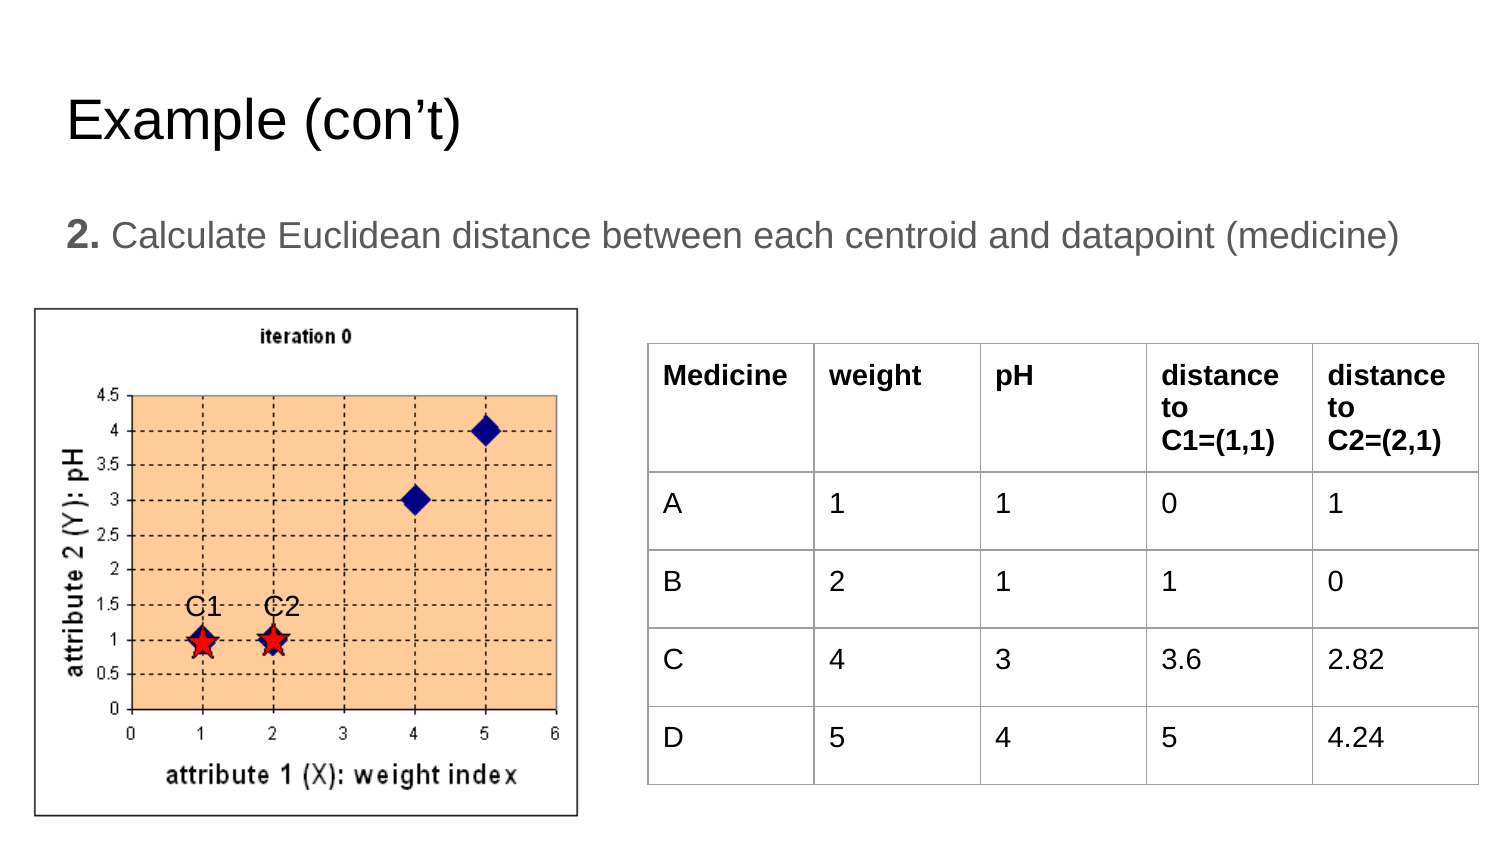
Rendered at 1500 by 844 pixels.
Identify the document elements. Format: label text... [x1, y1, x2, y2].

table_cell A [649, 473, 813, 549]
table_header pH [981, 344, 1146, 471]
table_cell 2.82 [1313, 629, 1478, 706]
table_cell 3 [981, 629, 1146, 706]
table_header distance to C1=(1,1) [1147, 344, 1312, 471]
table_cell 1 [1147, 551, 1312, 627]
table_cell 5 [815, 707, 980, 784]
table_cell 5 [1147, 707, 1312, 784]
table_cell B [649, 551, 813, 627]
list 2. Calculate Euclidean distance between each centroid and datapoint (medicine) [51, 189, 1449, 787]
picture [27, 301, 587, 824]
table_cell 1 [981, 473, 1146, 549]
table_header Medicine [649, 344, 813, 471]
table_cell D [649, 707, 813, 784]
table_cell 1 [981, 551, 1146, 627]
table_cell 1 [815, 473, 980, 549]
table_cell 4 [981, 707, 1146, 784]
table_header weight [815, 344, 980, 471]
table_cell 4 [815, 629, 980, 706]
table_cell 3.6 [1147, 629, 1312, 706]
table_cell 2 [815, 551, 980, 627]
table_cell 0 [1147, 473, 1312, 549]
table_cell C [649, 629, 813, 706]
title Example (con’t) [51, 72, 1449, 167]
table_cell 4.24 [1313, 707, 1478, 784]
table_cell 0 [1313, 551, 1478, 627]
table_header distance to C2=(2,1) [1313, 344, 1478, 471]
table_cell 1 [1313, 473, 1478, 549]
